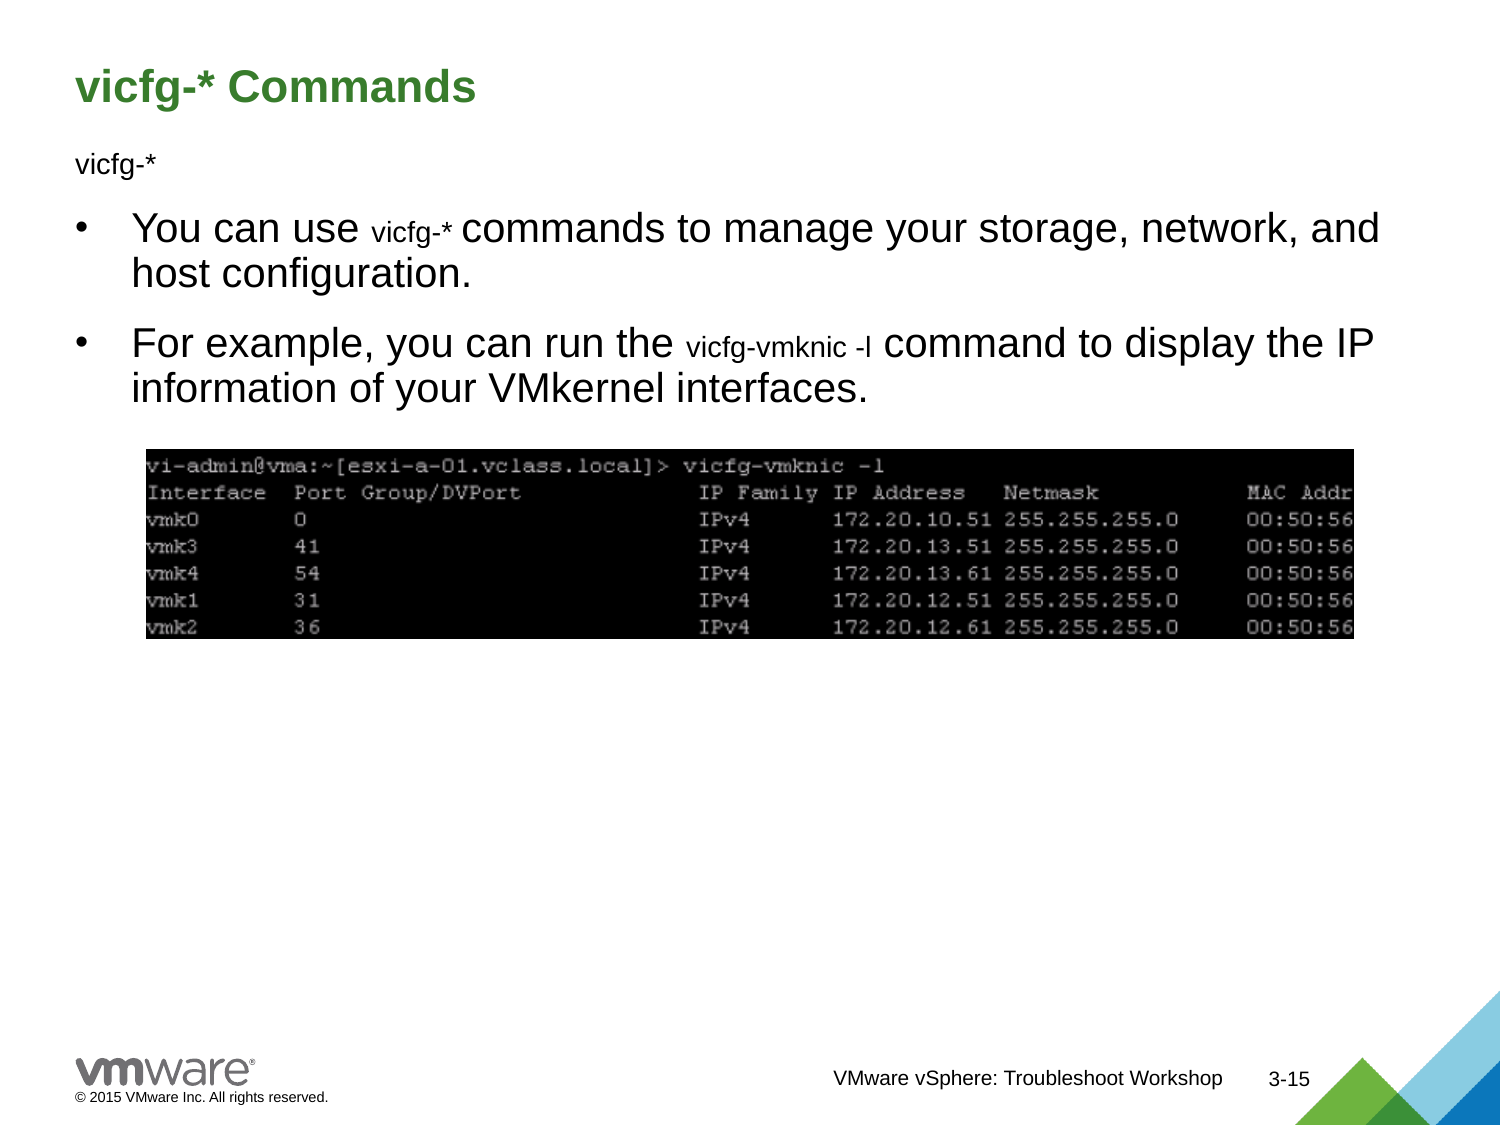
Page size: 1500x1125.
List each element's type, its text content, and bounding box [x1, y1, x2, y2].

picture [1247, 949, 1500, 1125]
picture [145, 449, 1354, 640]
list vicfg-* You can use vicfg-* commands to manage your storage, network, and host configuration. For example, you can run the vicfg-vmknic -l command to display the IP information of your VMkernel interfaces. [75, 149, 1425, 988]
title vicfg-* Commands [75, 54, 1425, 113]
